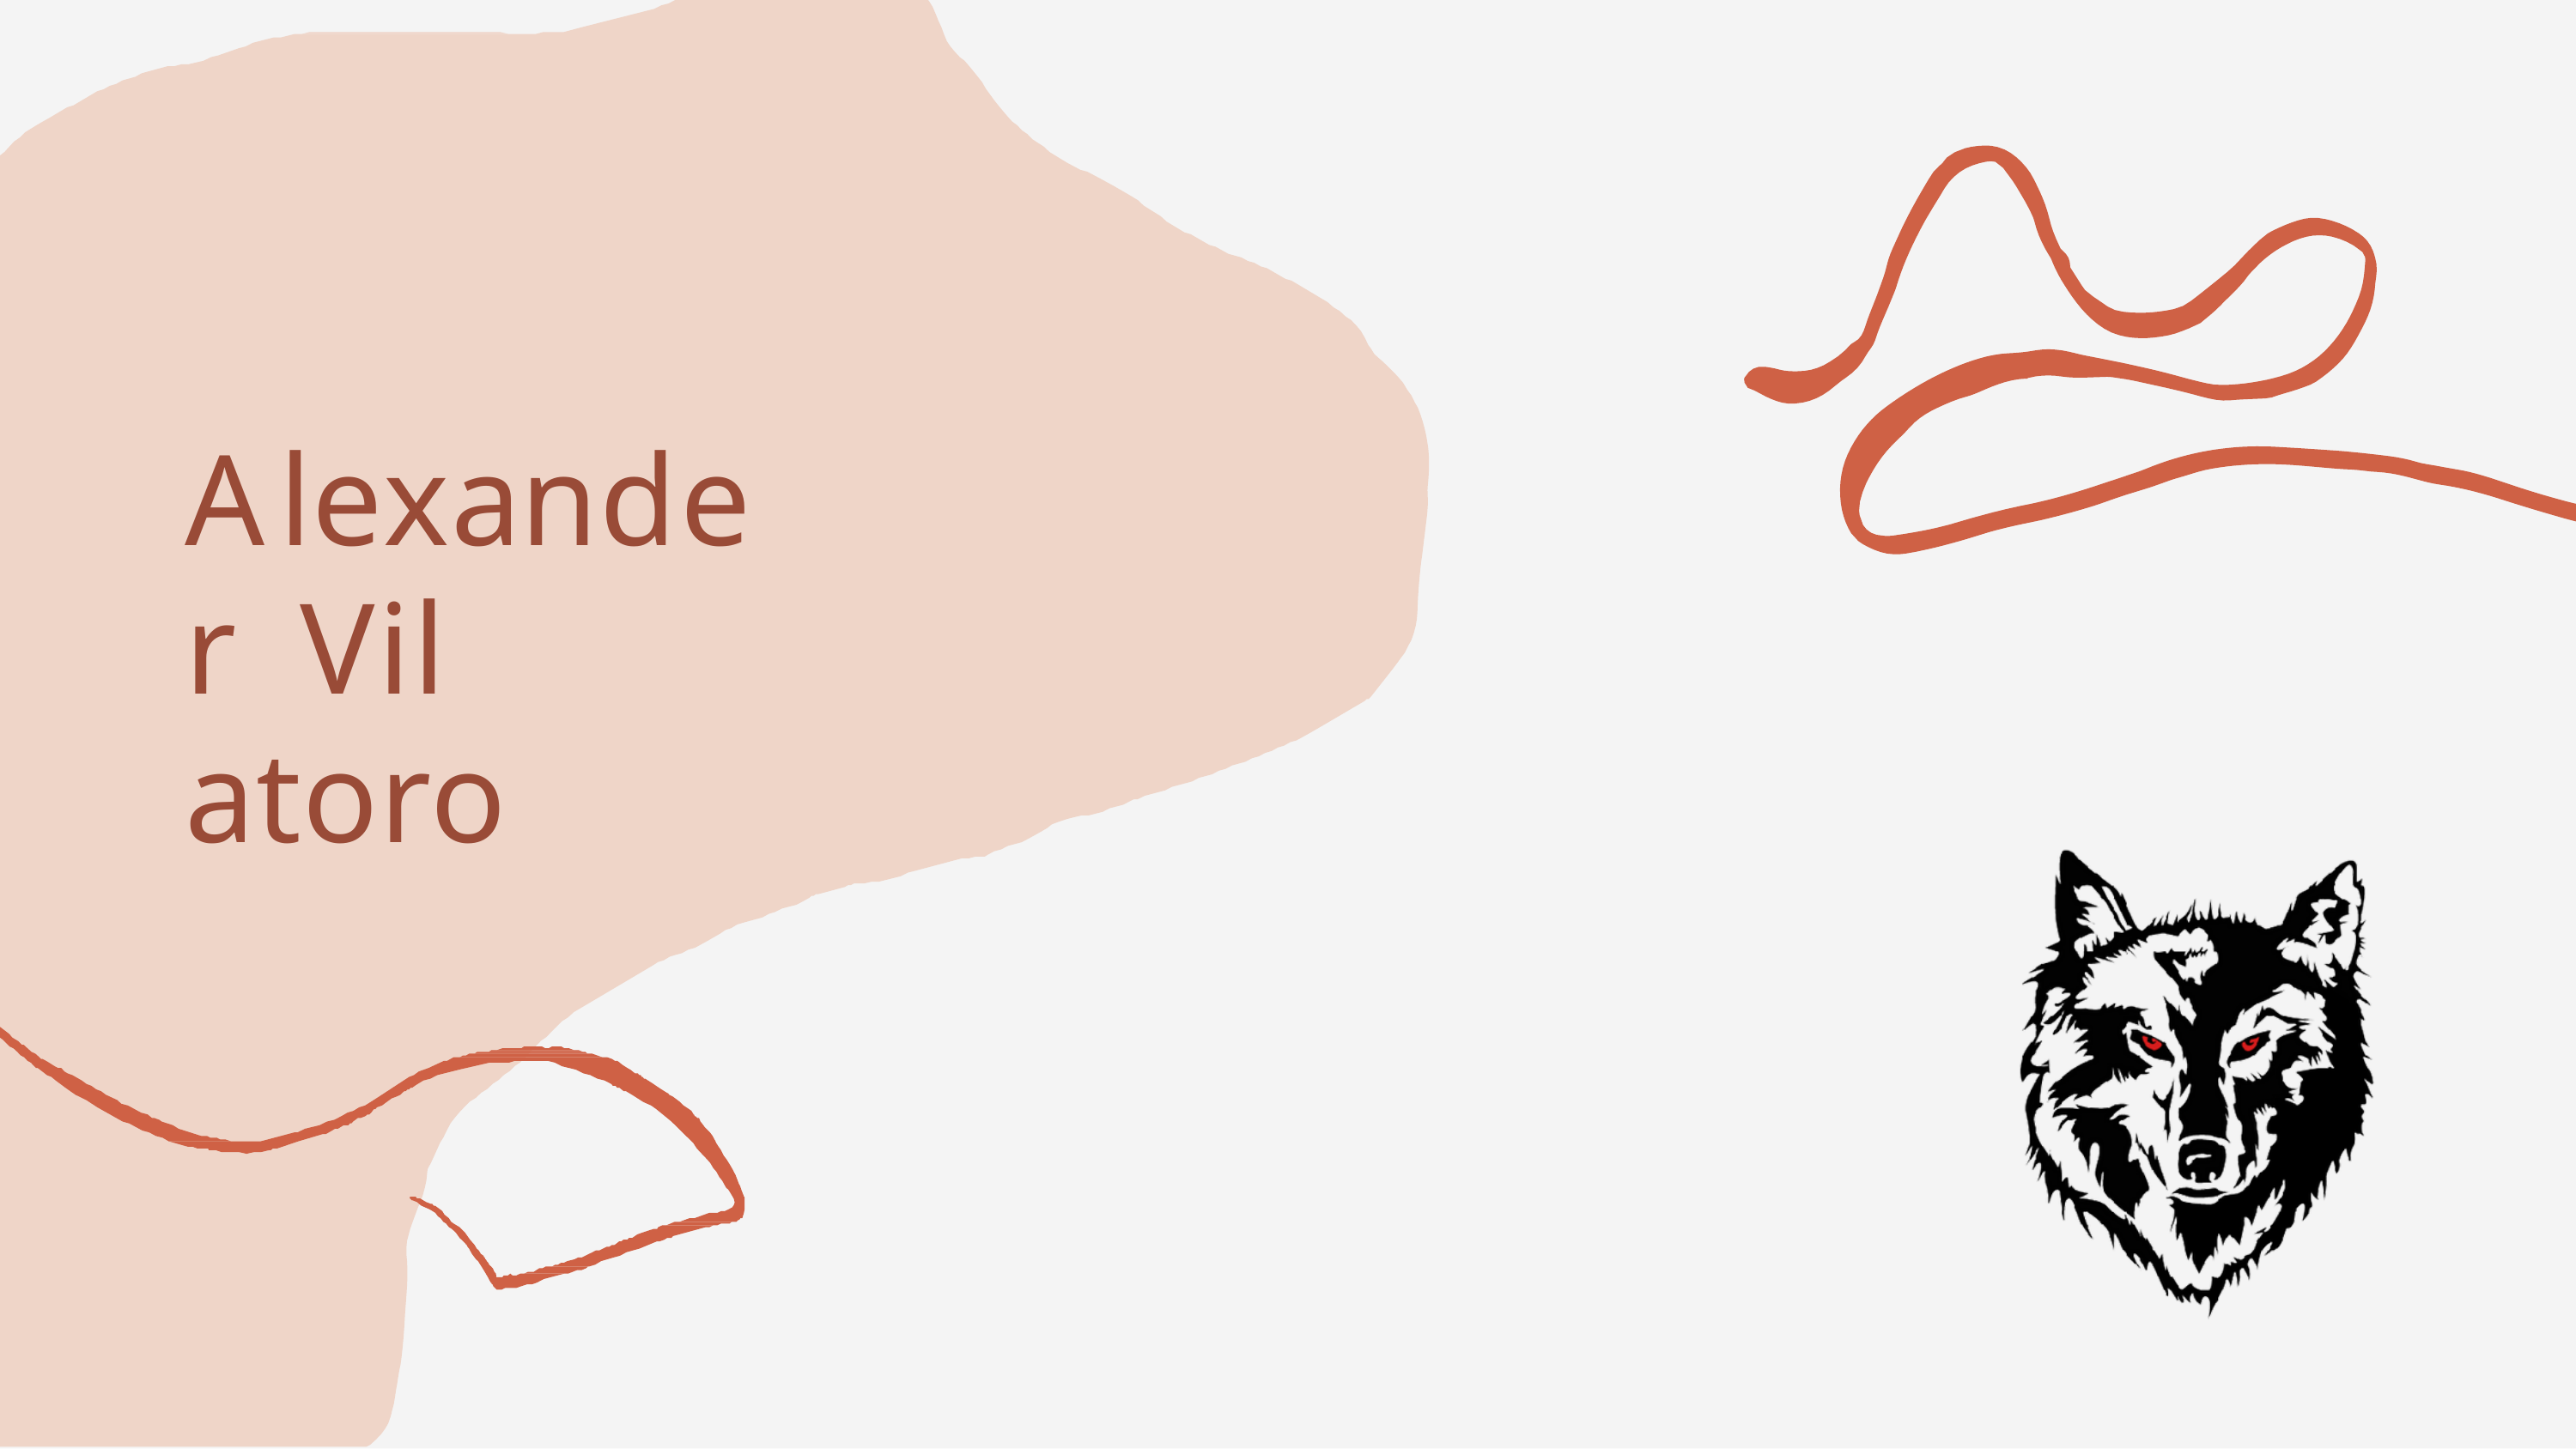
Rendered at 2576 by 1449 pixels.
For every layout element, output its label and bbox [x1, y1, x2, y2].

text_box [0, 0, 1430, 1447]
picture [1938, 828, 2459, 1349]
text_box [1744, 145, 2576, 555]
